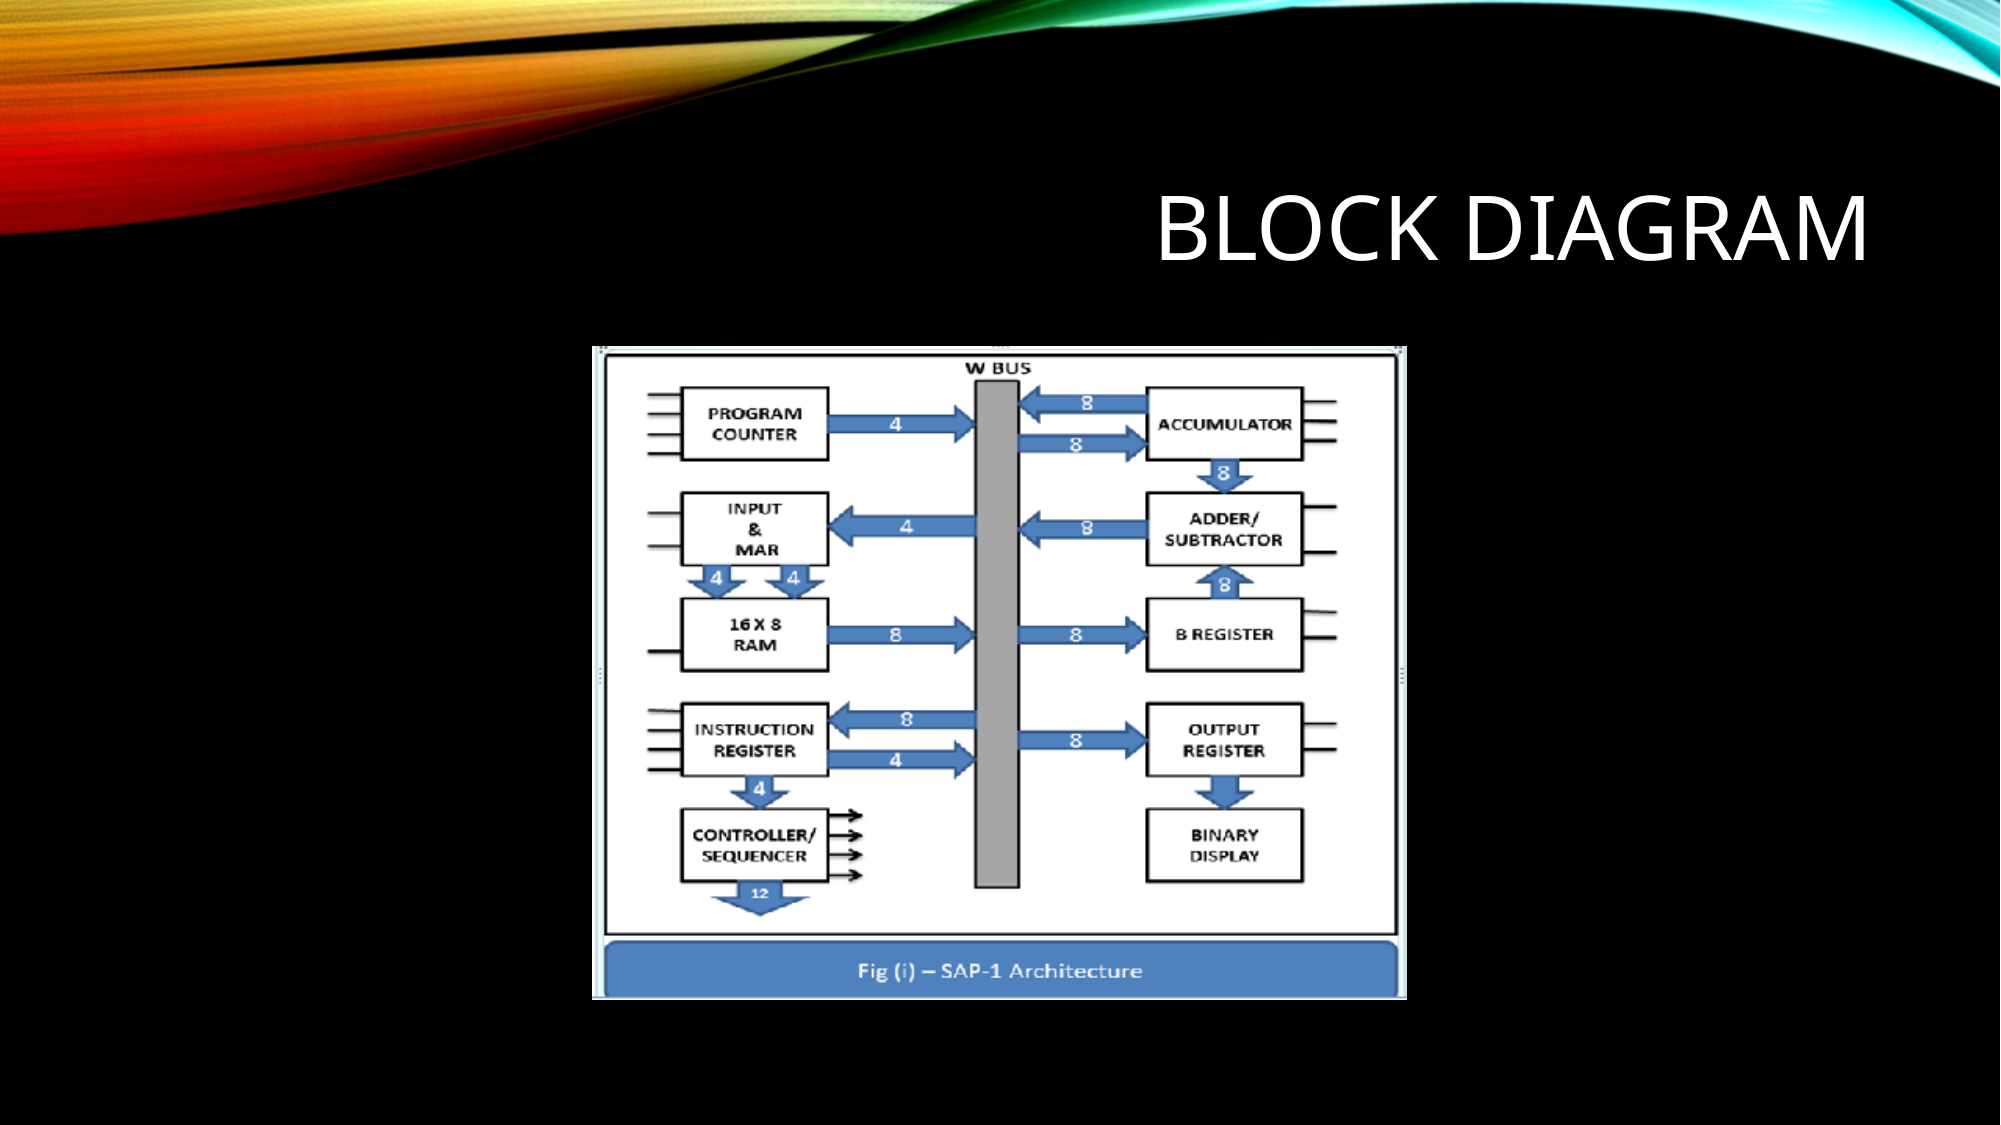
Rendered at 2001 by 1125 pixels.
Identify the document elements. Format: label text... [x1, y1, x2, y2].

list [592, 346, 1408, 1000]
title Block Diagram [474, 125, 1888, 338]
picture [0, 0, 2000, 237]
